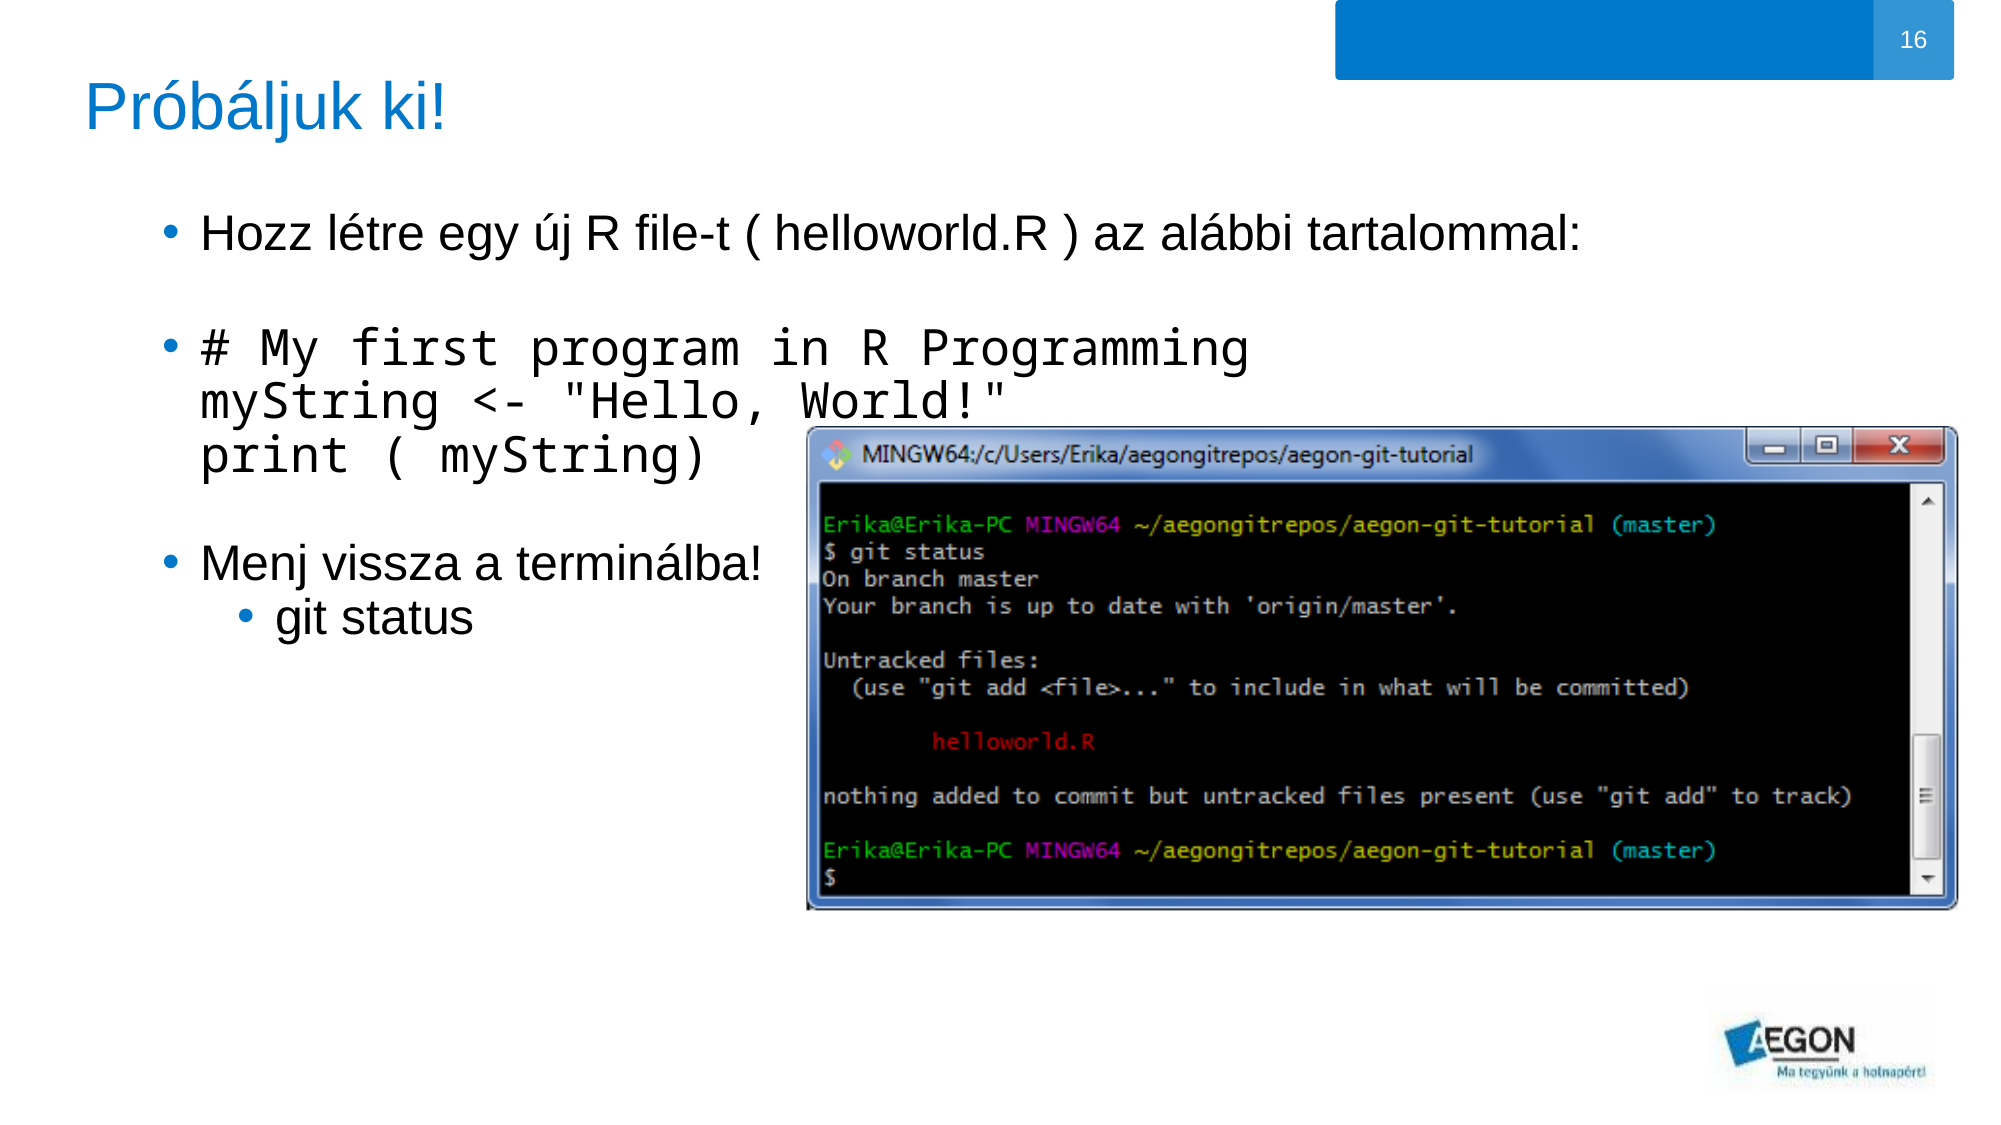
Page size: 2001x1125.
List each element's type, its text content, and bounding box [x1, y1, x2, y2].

picture [806, 426, 1959, 913]
title Próbáljuk ki! [70, 0, 1335, 151]
picture [1709, 987, 1935, 1093]
text_box Hozz létre egy új R file‑t ( helloworld.R ) az alábbi tartalommal: # My first program in R Programming myString <- "Hello, World!" print ( myString) Menj vissza a terminálba! git status [129, 200, 1867, 1031]
